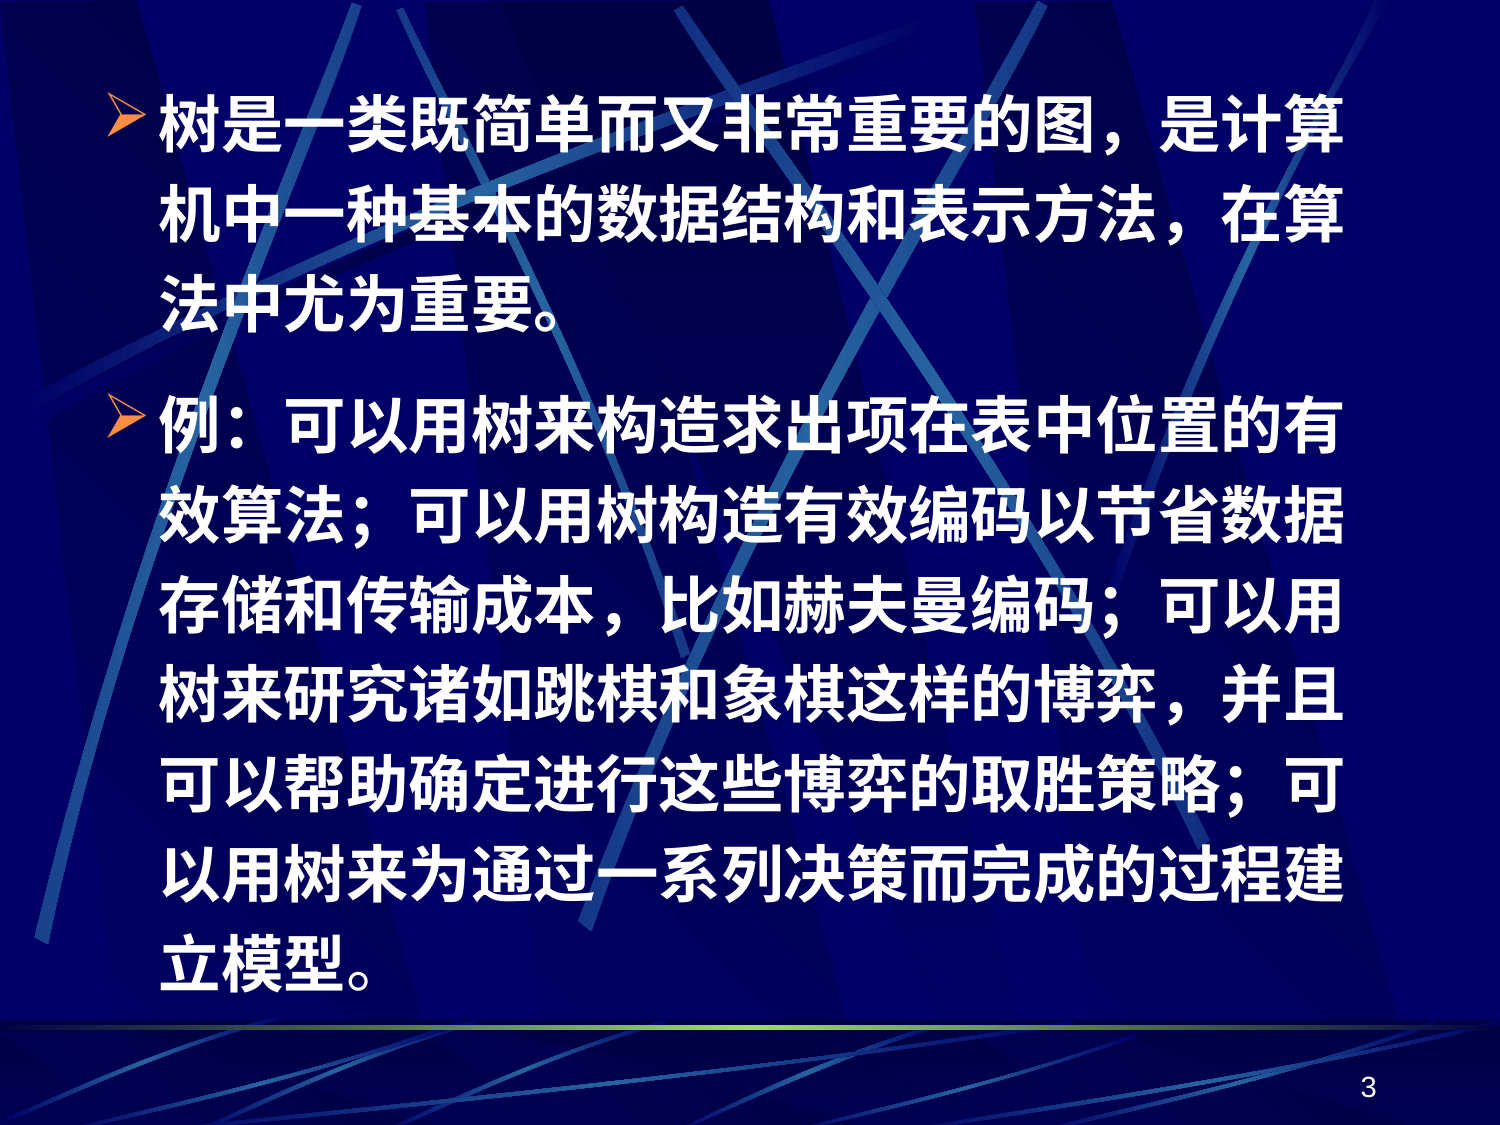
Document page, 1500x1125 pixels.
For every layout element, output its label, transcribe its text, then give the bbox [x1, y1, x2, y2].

slide_number 3 [1079, 1035, 1393, 1111]
list 树是一类既简单而又非常重要的图，是计算机中一种基本的数据结构和表示方法，在算法中尤为重要。 例：可以用树来构造求出项在表中位置的有效算法；可以用树构造有效编码以节省数据存储和传输成本，比如赫夫曼编码；可以用树来研究诸如跳棋和象棋这样的博弈，并且可以帮助确定进行这些博弈的取胜策略；可以用树来为通过一系列决策而完成的过程建立模型。 [87, 62, 1363, 1063]
